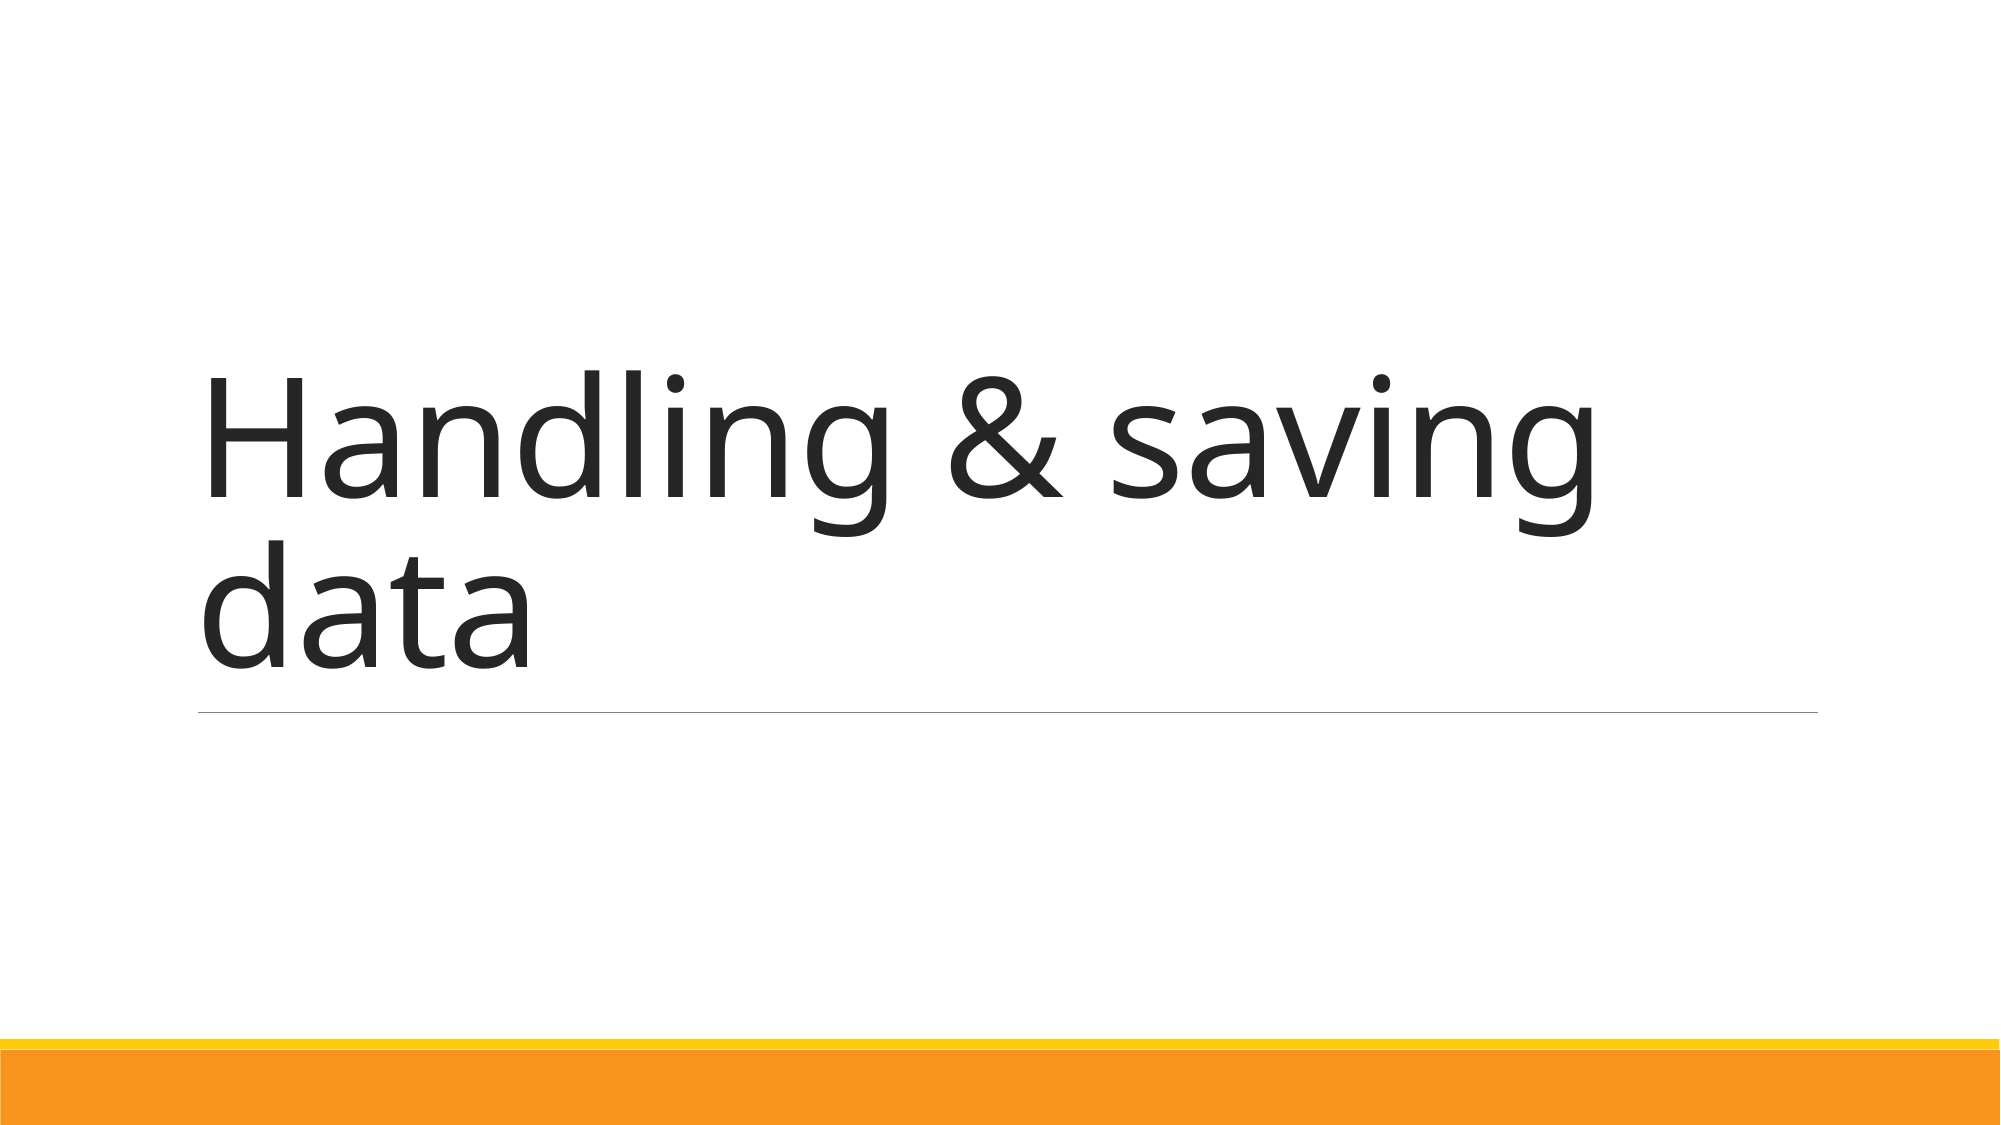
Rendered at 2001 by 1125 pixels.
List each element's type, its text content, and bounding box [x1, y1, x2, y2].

title Handling & saving data [180, 124, 1830, 710]
